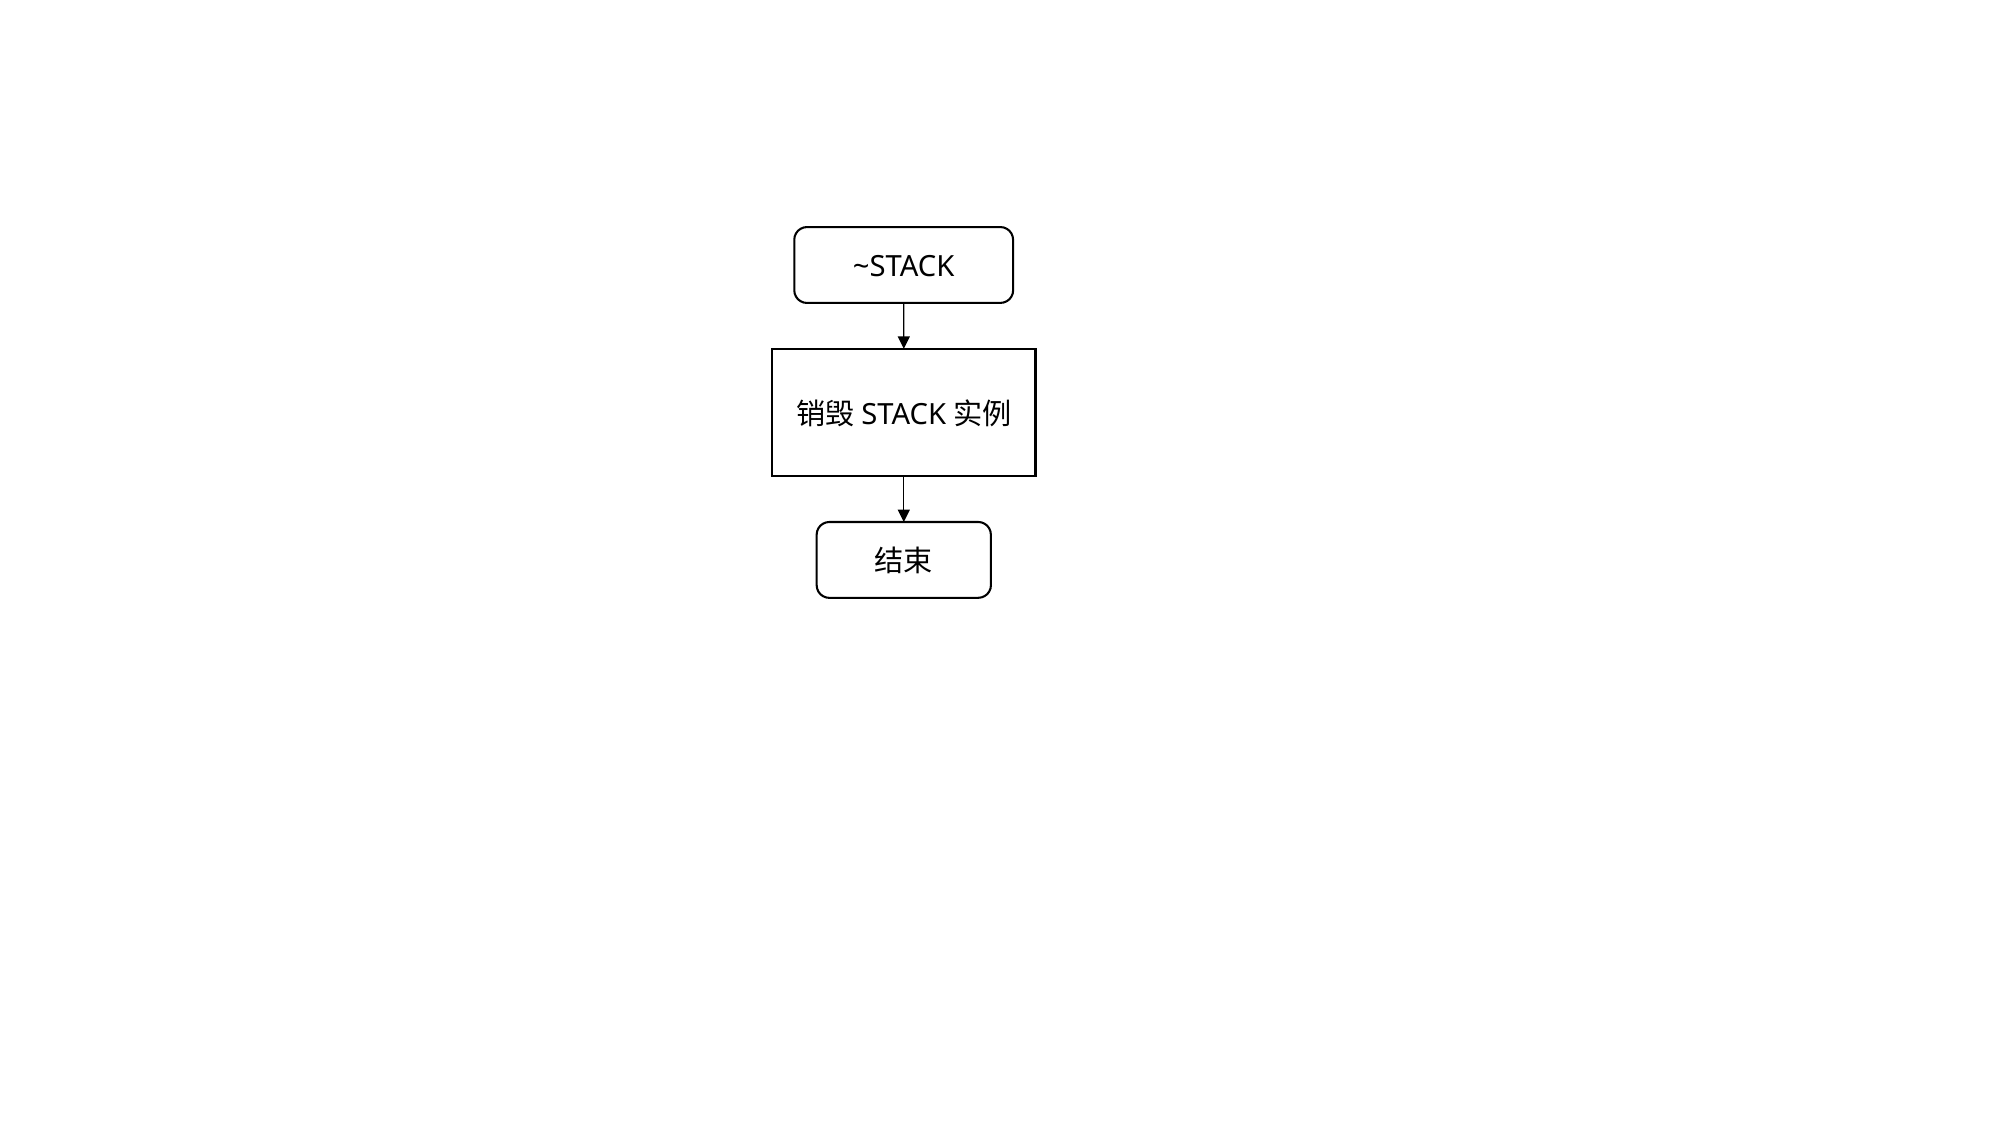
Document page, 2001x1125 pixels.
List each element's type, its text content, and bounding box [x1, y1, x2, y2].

text_box 销毁STACK实例 [771, 348, 1037, 477]
text_box 结束 [815, 520, 992, 599]
text_box ~STACK [793, 226, 1015, 304]
